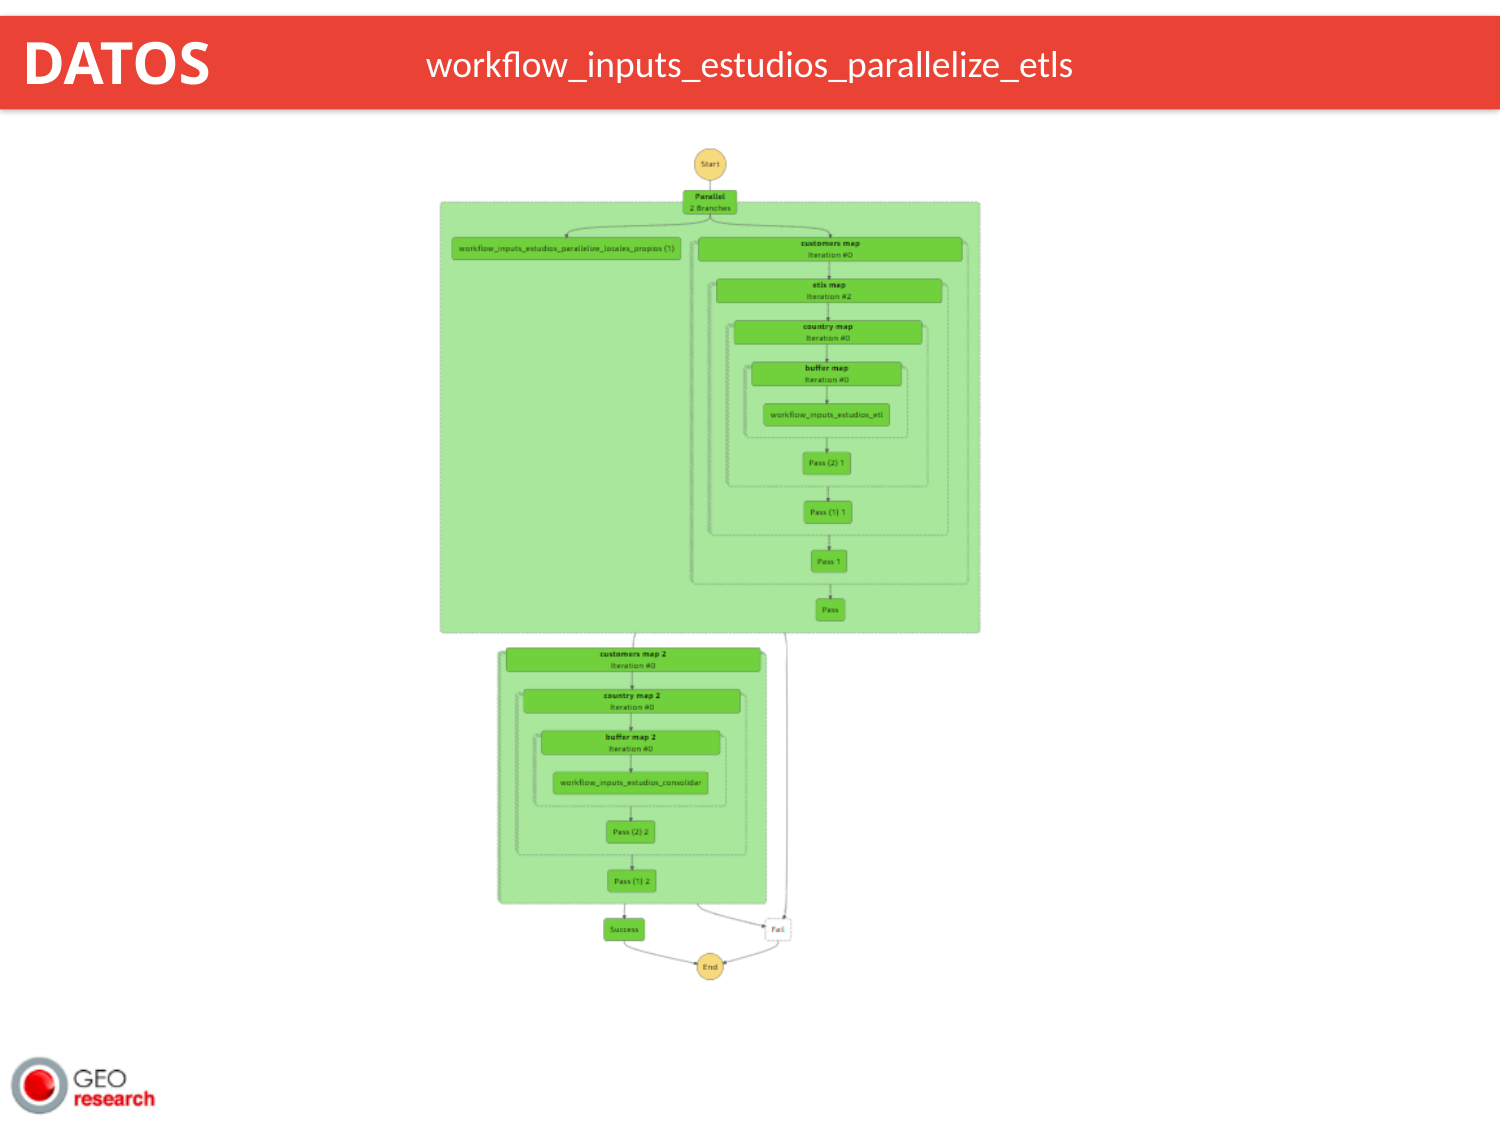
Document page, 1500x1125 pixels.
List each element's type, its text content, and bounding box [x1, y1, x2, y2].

text_box workflow_inputs_estudios_parallelize_etls [0, 15, 1500, 110]
picture [336, 133, 1021, 992]
text_box DATOS [7, 19, 226, 104]
picture [0, 1048, 185, 1125]
